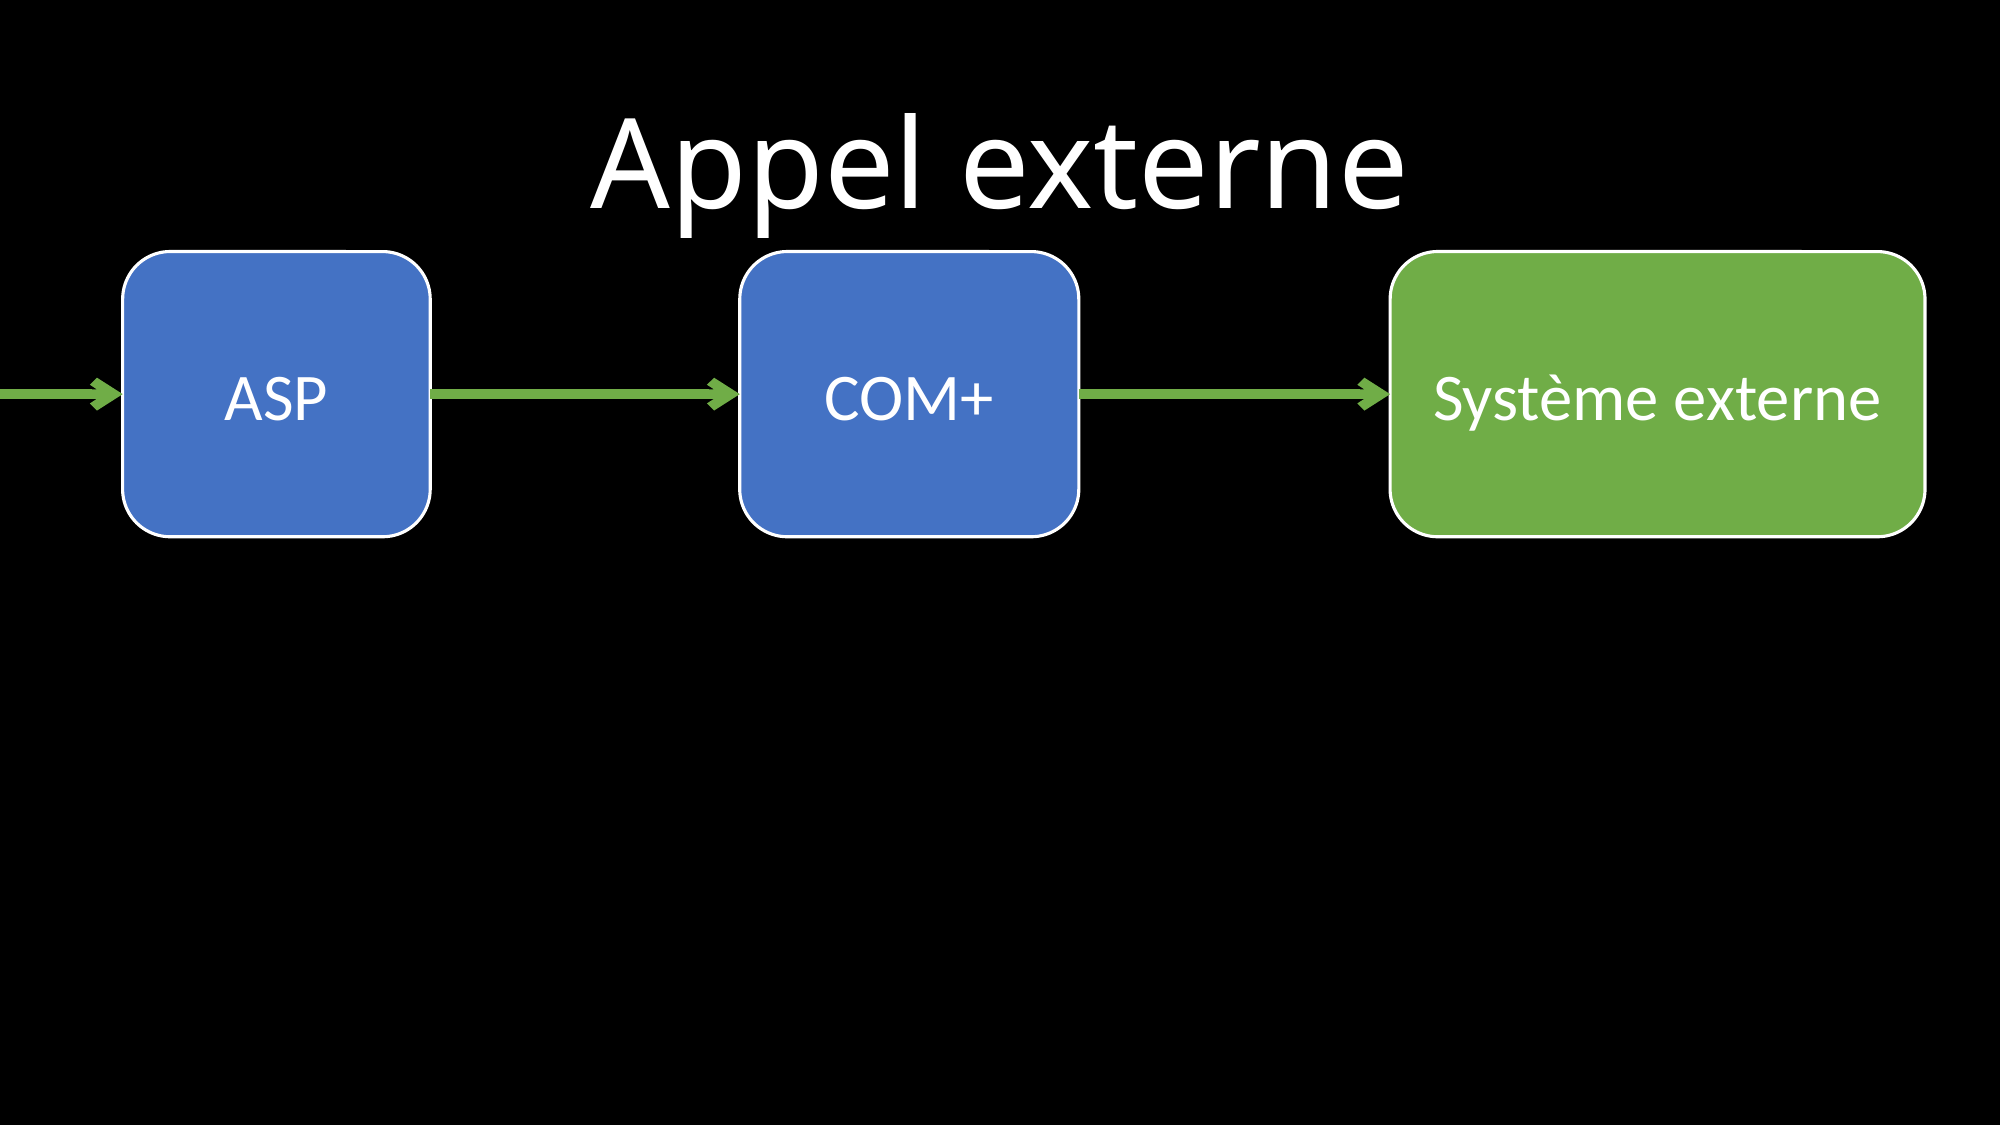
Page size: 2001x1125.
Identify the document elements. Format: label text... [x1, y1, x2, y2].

text_box COM+ [738, 278, 1081, 539]
text_box ASP [121, 262, 432, 539]
title Appel externe [137, 59, 1863, 278]
text_box Système externe [1388, 250, 1927, 539]
